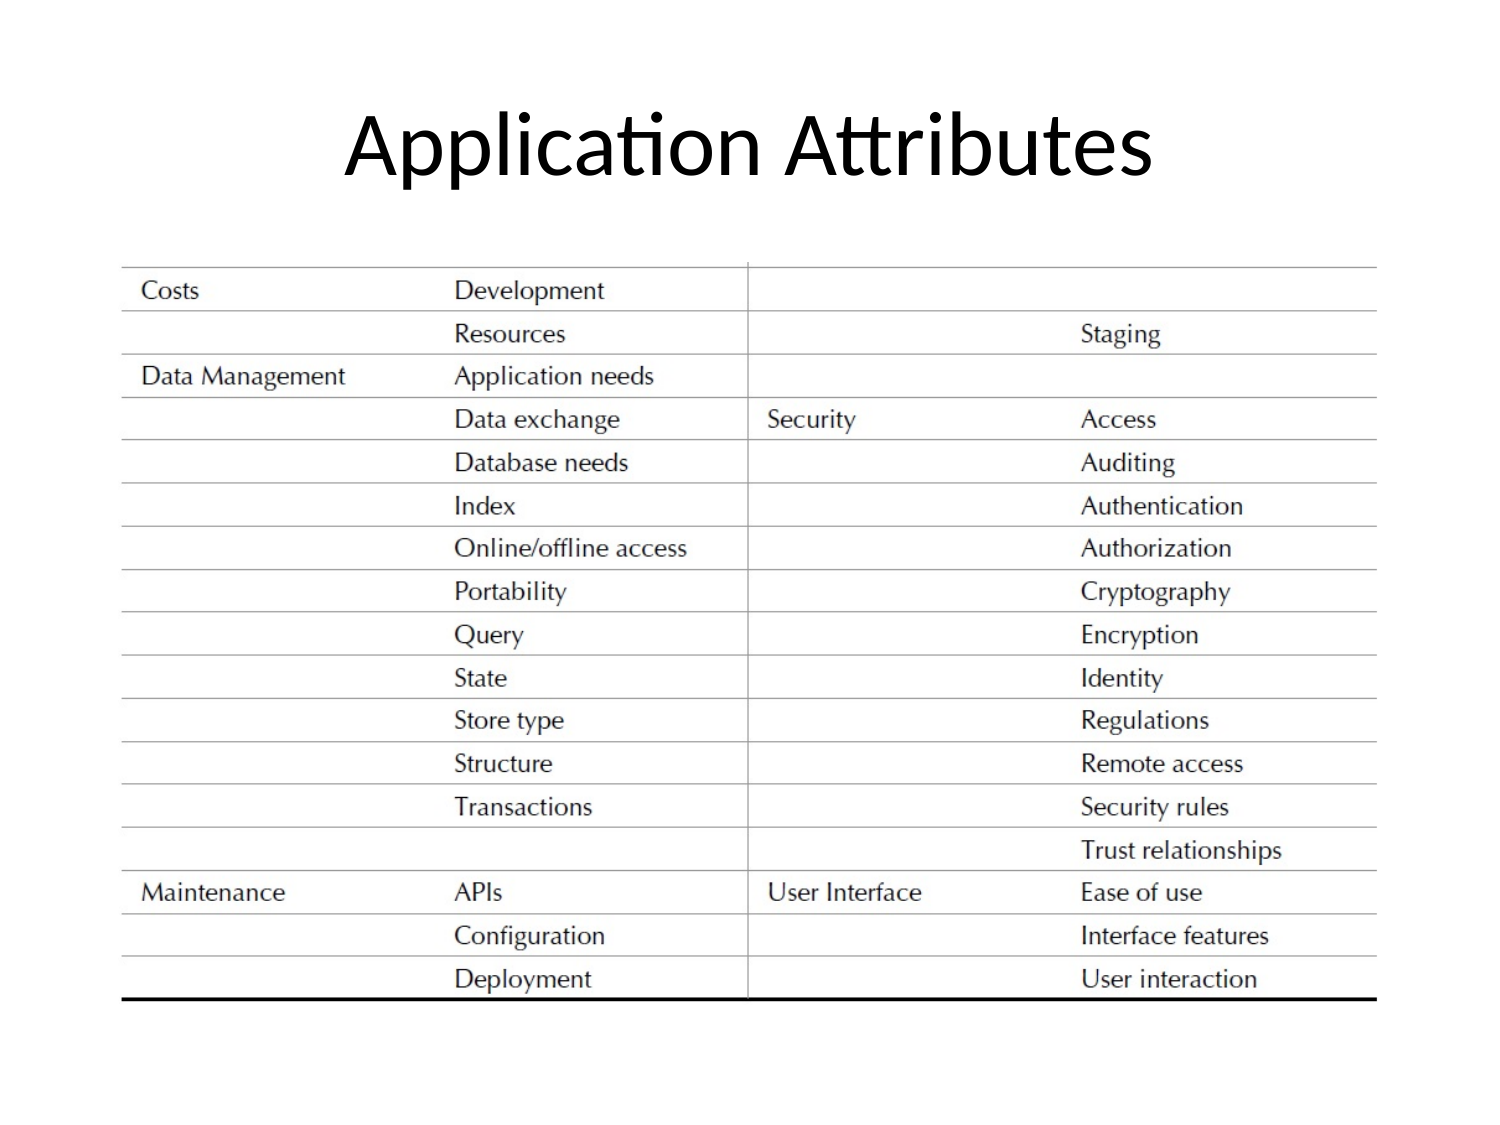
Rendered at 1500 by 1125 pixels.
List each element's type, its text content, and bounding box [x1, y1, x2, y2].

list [118, 262, 1382, 1006]
title Application Attributes [75, 45, 1425, 233]
